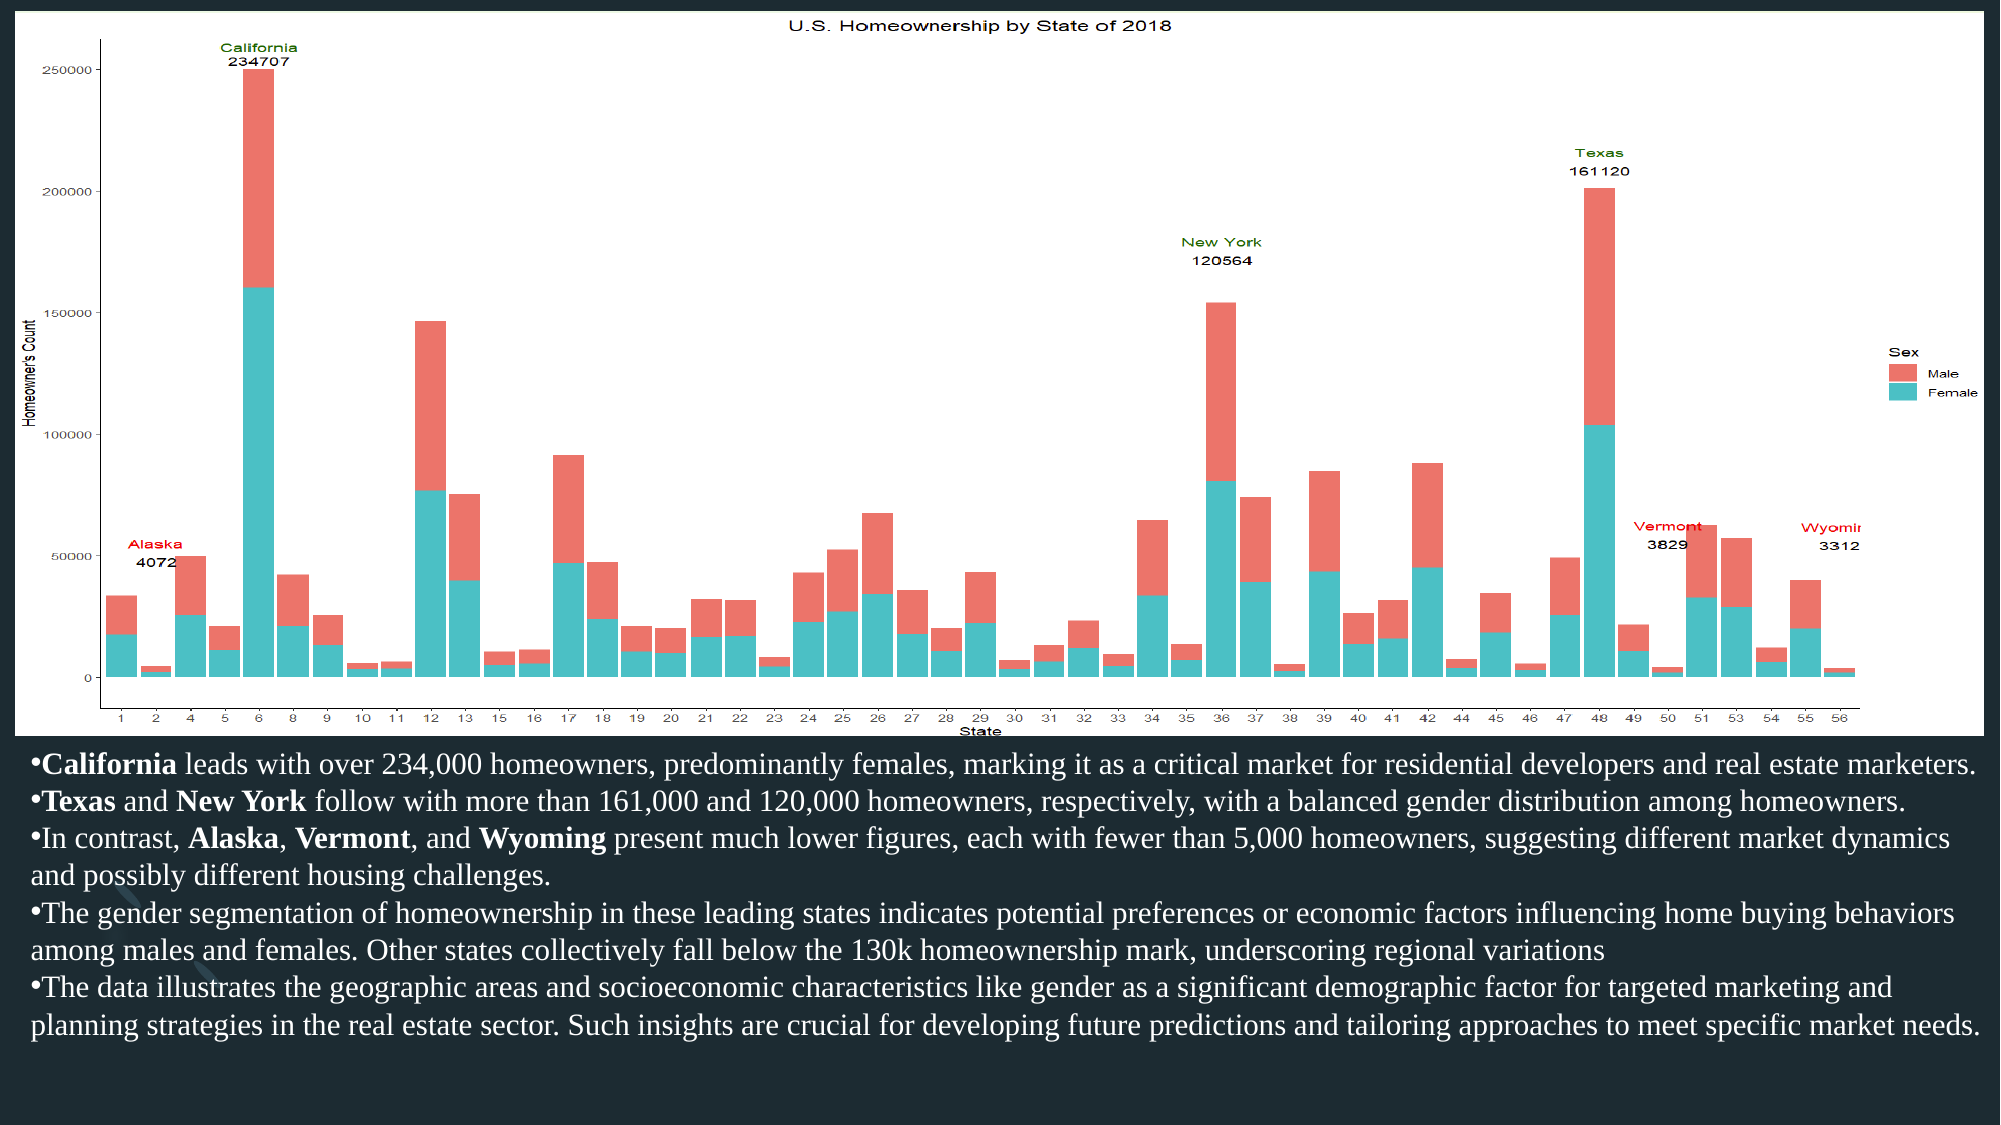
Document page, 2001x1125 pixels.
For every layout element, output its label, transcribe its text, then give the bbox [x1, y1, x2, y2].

text_box California leads with over 234,000 homeowners, predominantly females, marking it as a critical market for residential developers and real estate marketers. Texas and New York follow with more than 161,000 and 120,000 homeowners, respectively, with a balanced gender distribution among homeowners. In contrast, Alaska, Vermont, and Wyoming present much lower figures, each with fewer than 5,000 homeowners, suggesting different market dynamics and possibly different housing challenges. The gender segmentation of homeownership in these leading states indicates potential preferences or economic factors influencing home buying behaviors among males and females. Other states collectively fall below the 130k homeownership mark, underscoring regional variations The data illustrates the geographic areas and socioeconomic characteristics like gender as a significant demographic factor for targeted marketing and planning strategies in the real estate sector. Such insights are crucial for developing future predictions and tailoring approaches to meet specific market needs. [15, 735, 2000, 1086]
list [15, 11, 1984, 736]
